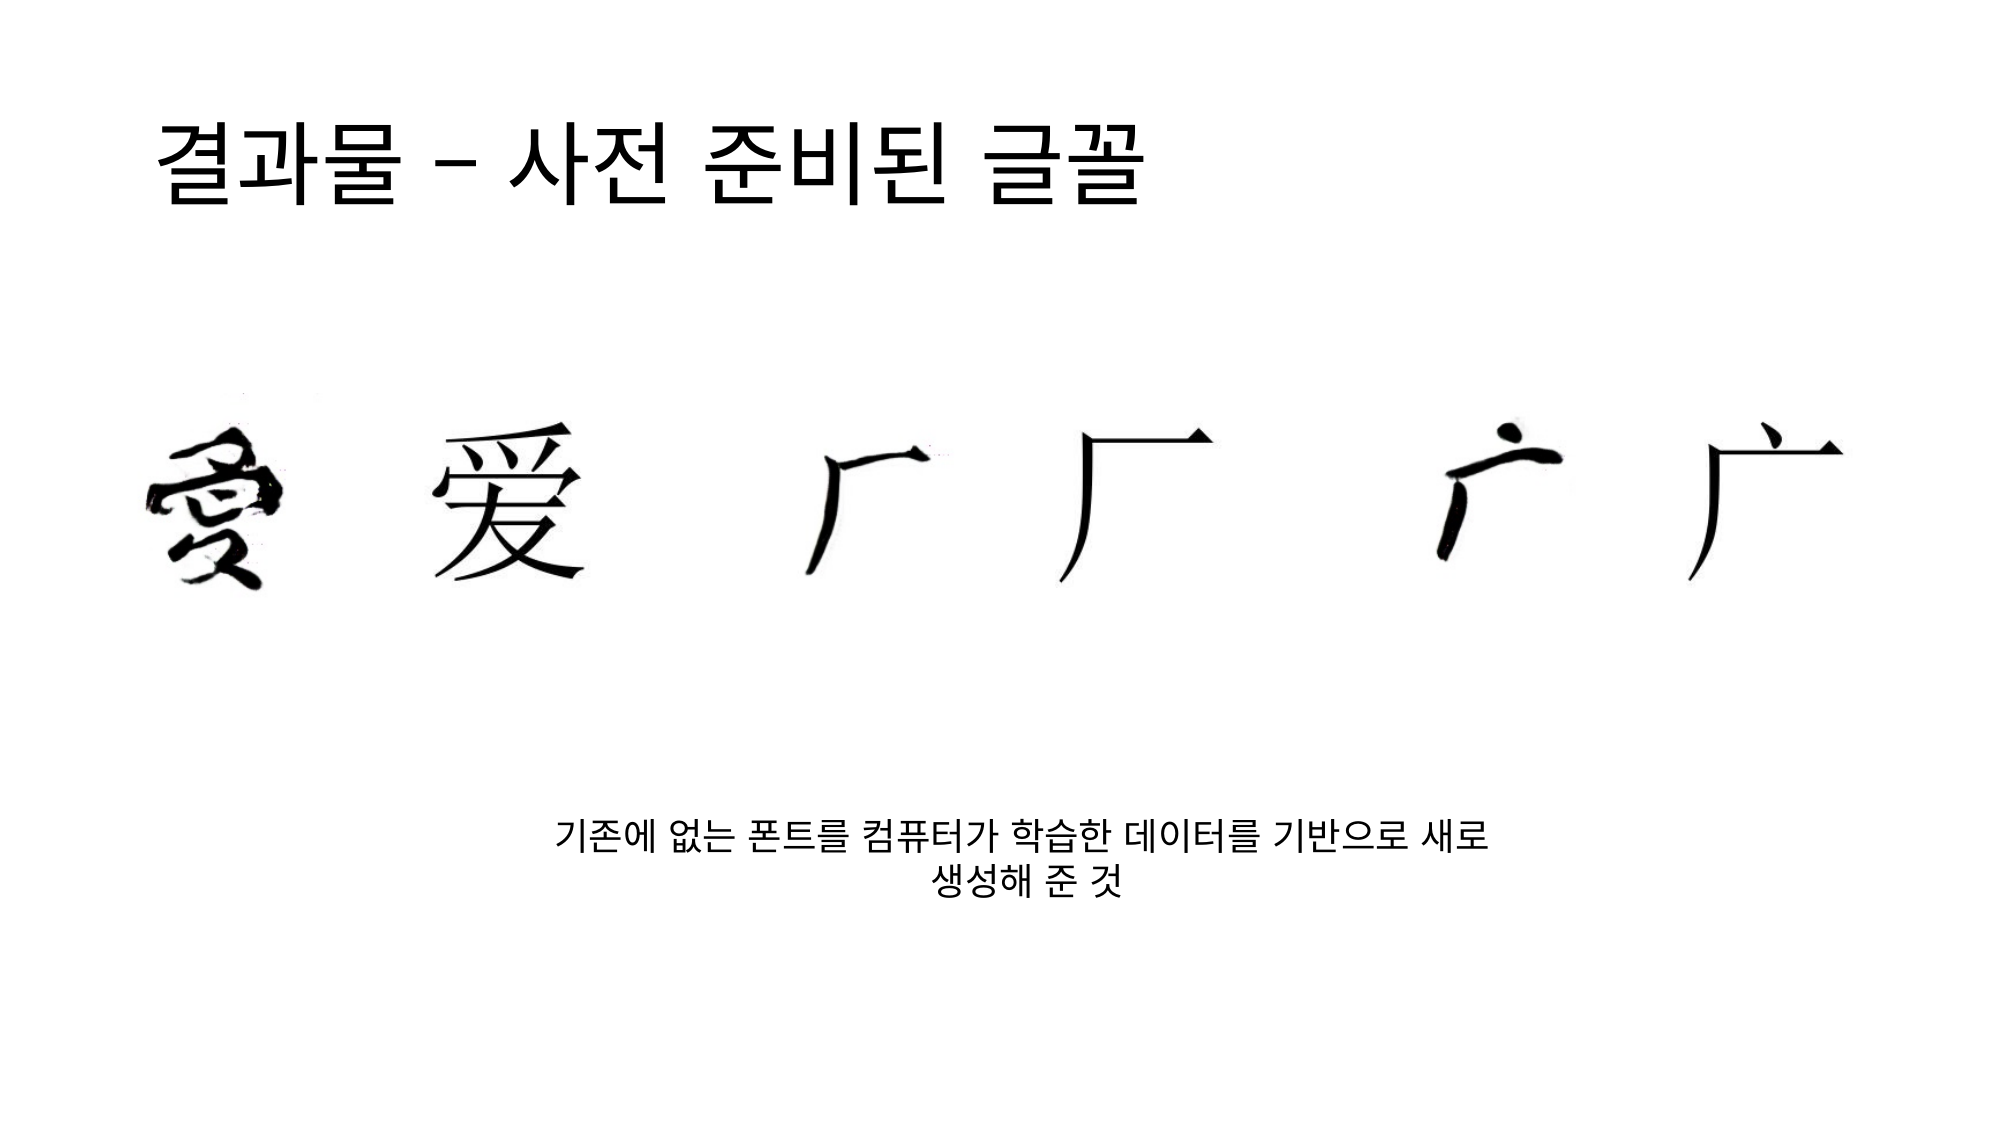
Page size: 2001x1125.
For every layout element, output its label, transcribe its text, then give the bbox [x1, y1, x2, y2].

picture [101, 393, 692, 690]
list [732, 393, 1323, 690]
title 결과물 – 사전 준비된 글꼴 [137, 59, 1863, 278]
picture [1363, 393, 1954, 690]
text_box 기존에 없는 폰트를 컴퓨터가 학습한 데이터를 기반으로 새로 생성해 준 것 [455, 805, 1600, 911]
